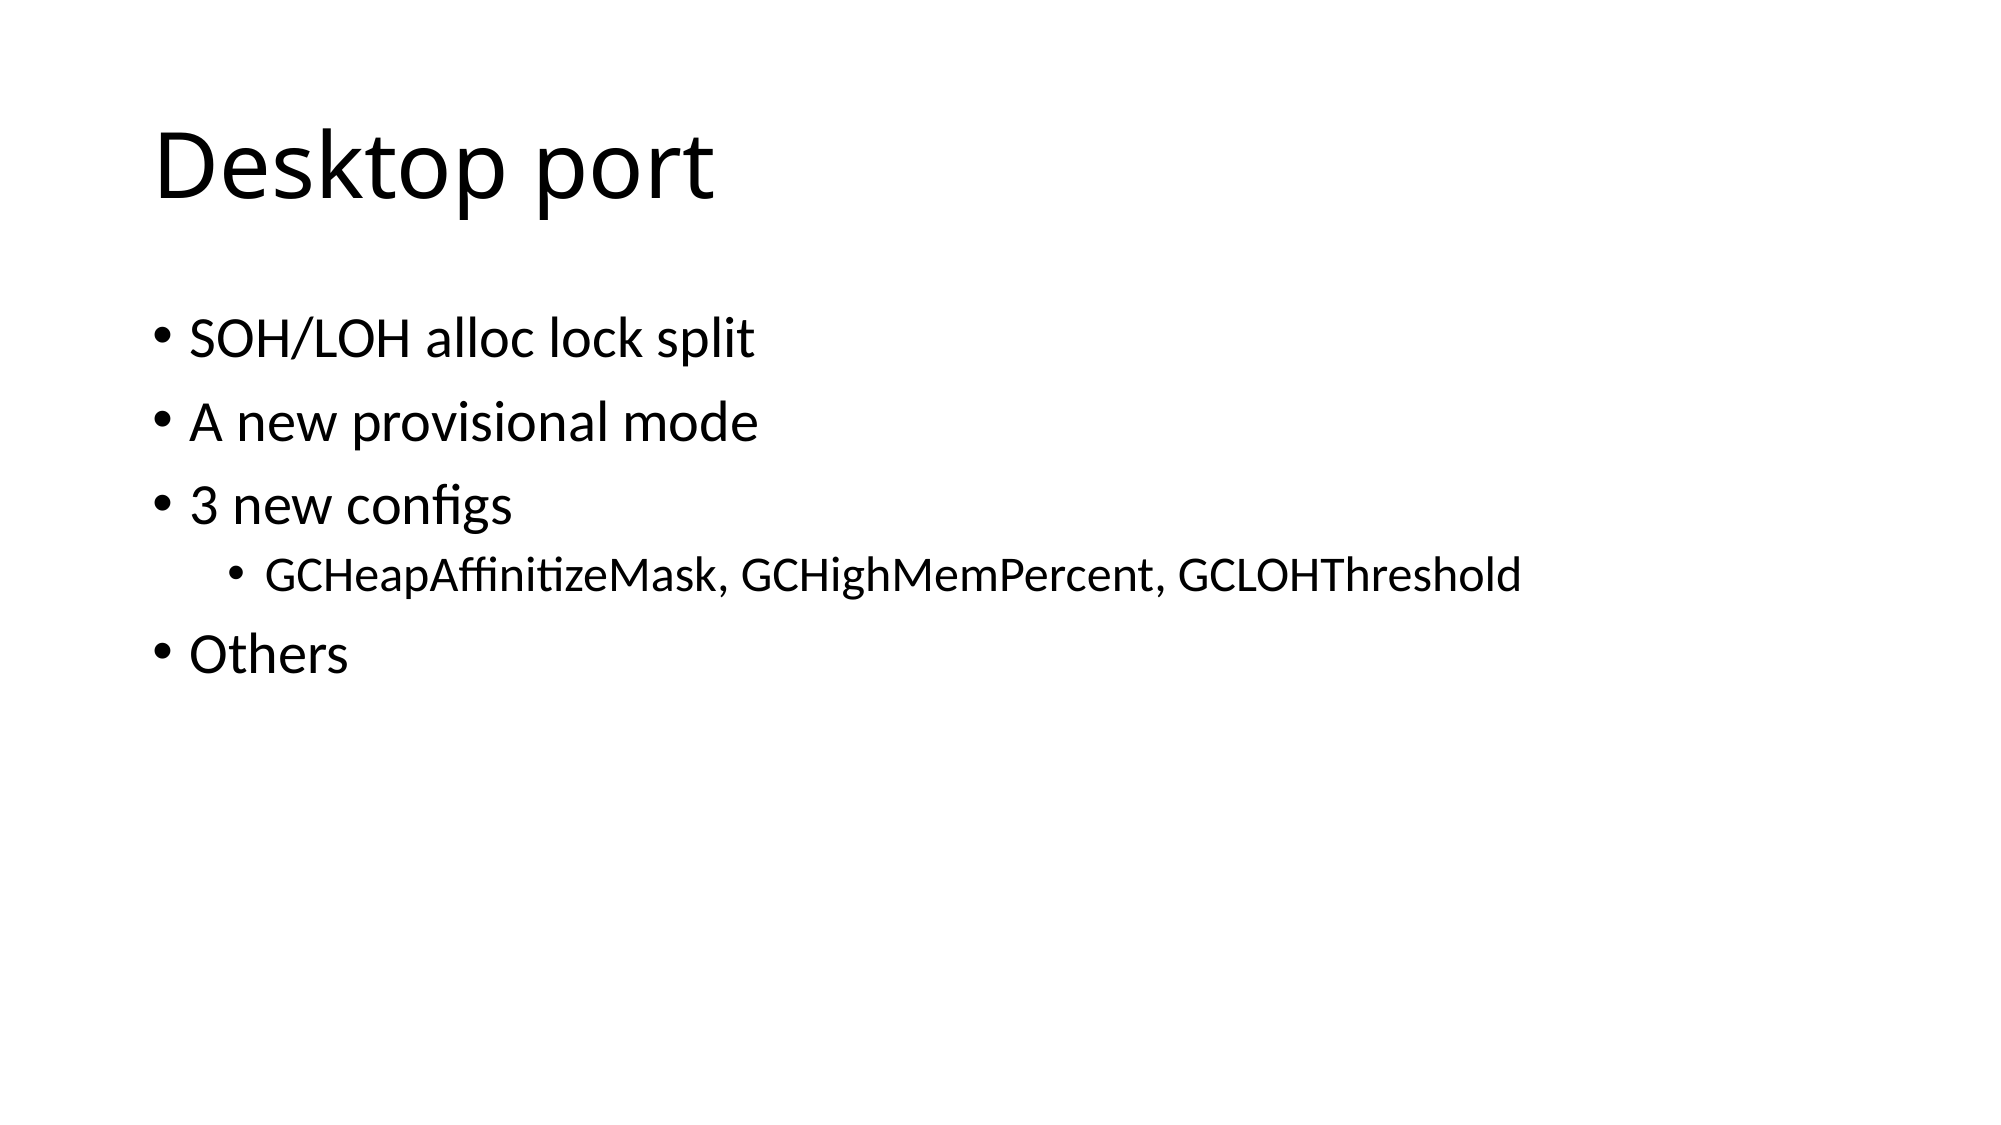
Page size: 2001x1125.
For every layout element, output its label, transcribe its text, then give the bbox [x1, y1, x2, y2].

title Desktop port [137, 59, 1863, 278]
list SOH/LOH alloc lock split A new provisional mode 3 new configs GCHeapAffinitizeMask, GCHighMemPercent, GCLOHThreshold Others [137, 299, 1863, 1014]
